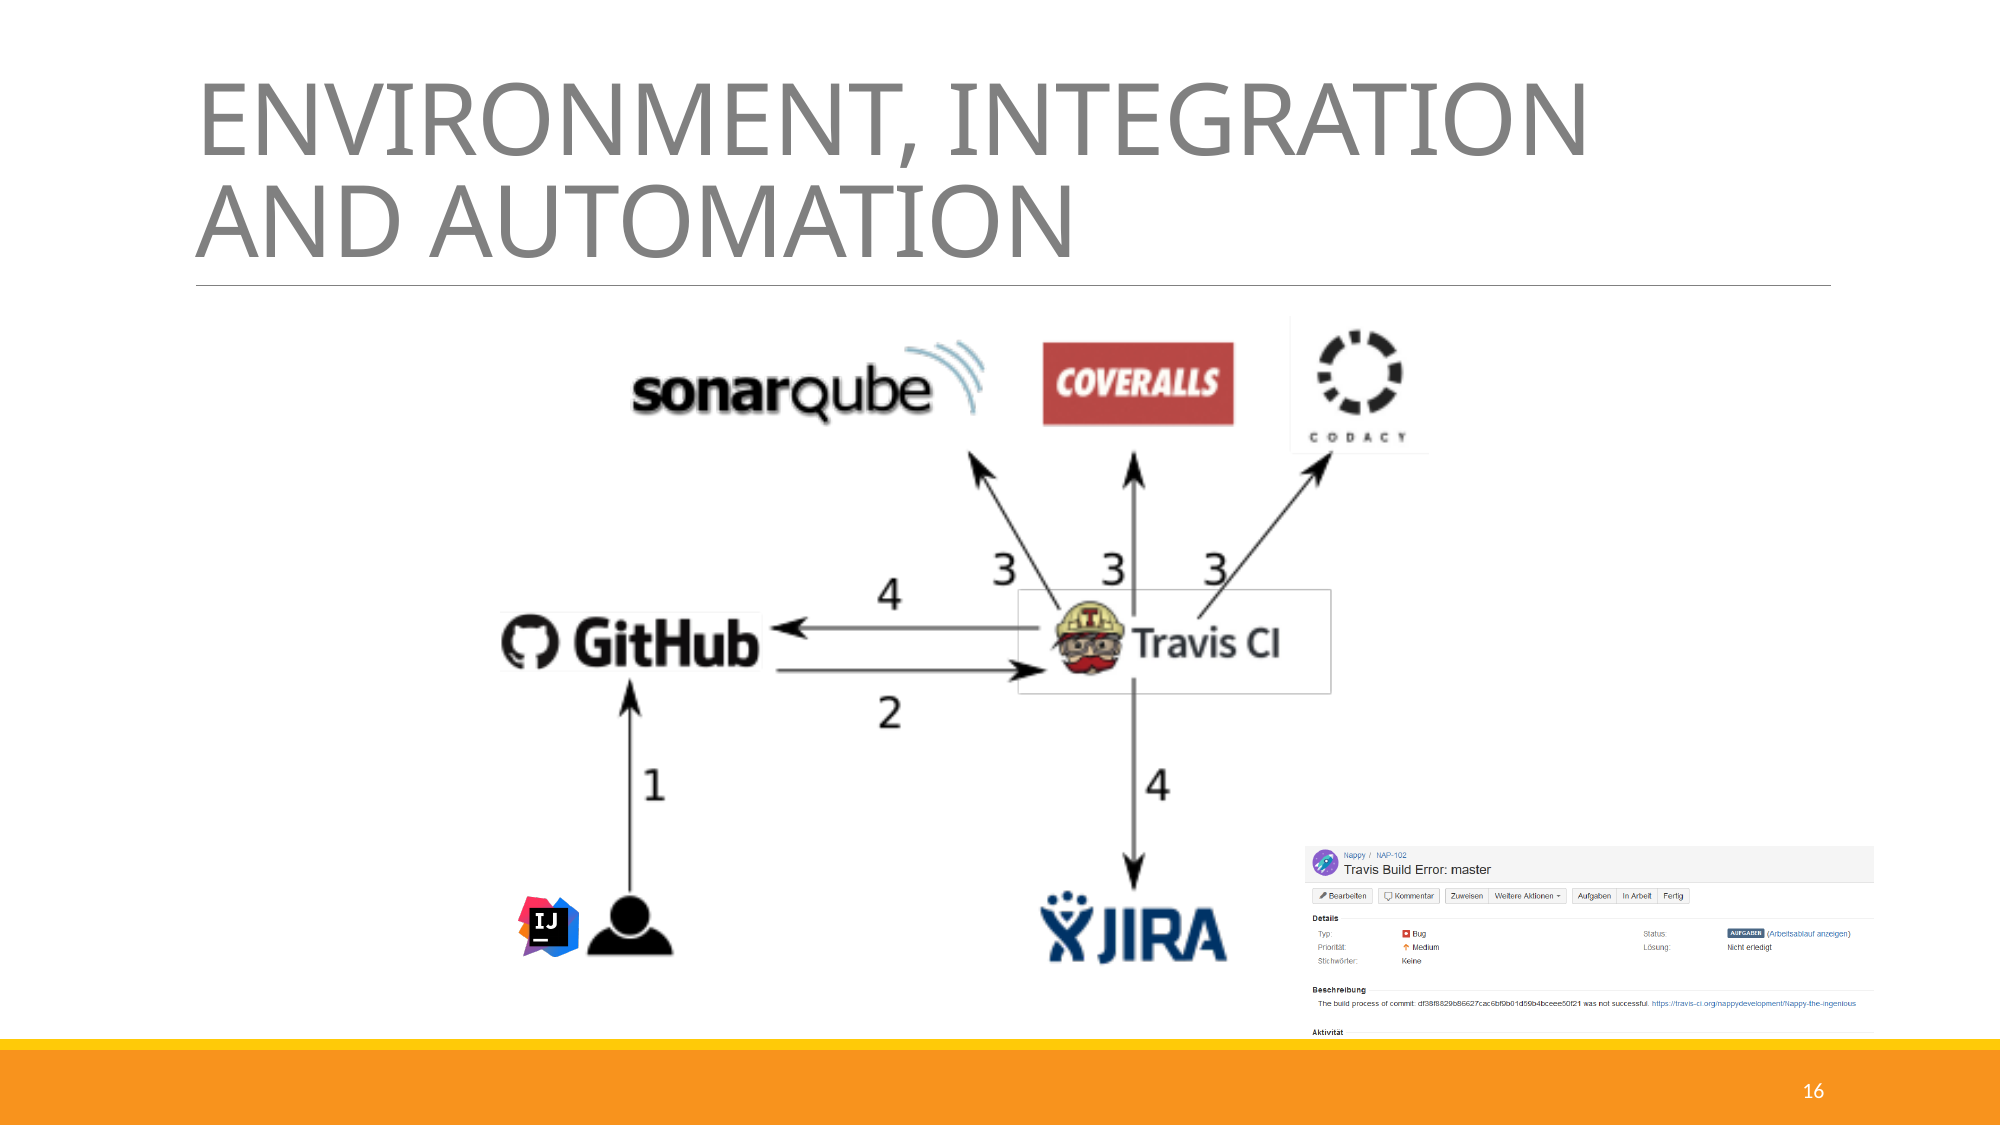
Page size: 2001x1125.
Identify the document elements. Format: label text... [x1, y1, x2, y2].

title ENVIRONMENT, INTEGRATION AND AUTOMATION [180, 47, 1830, 285]
slide_number 16 [1624, 1059, 1840, 1120]
picture [499, 316, 1874, 1036]
